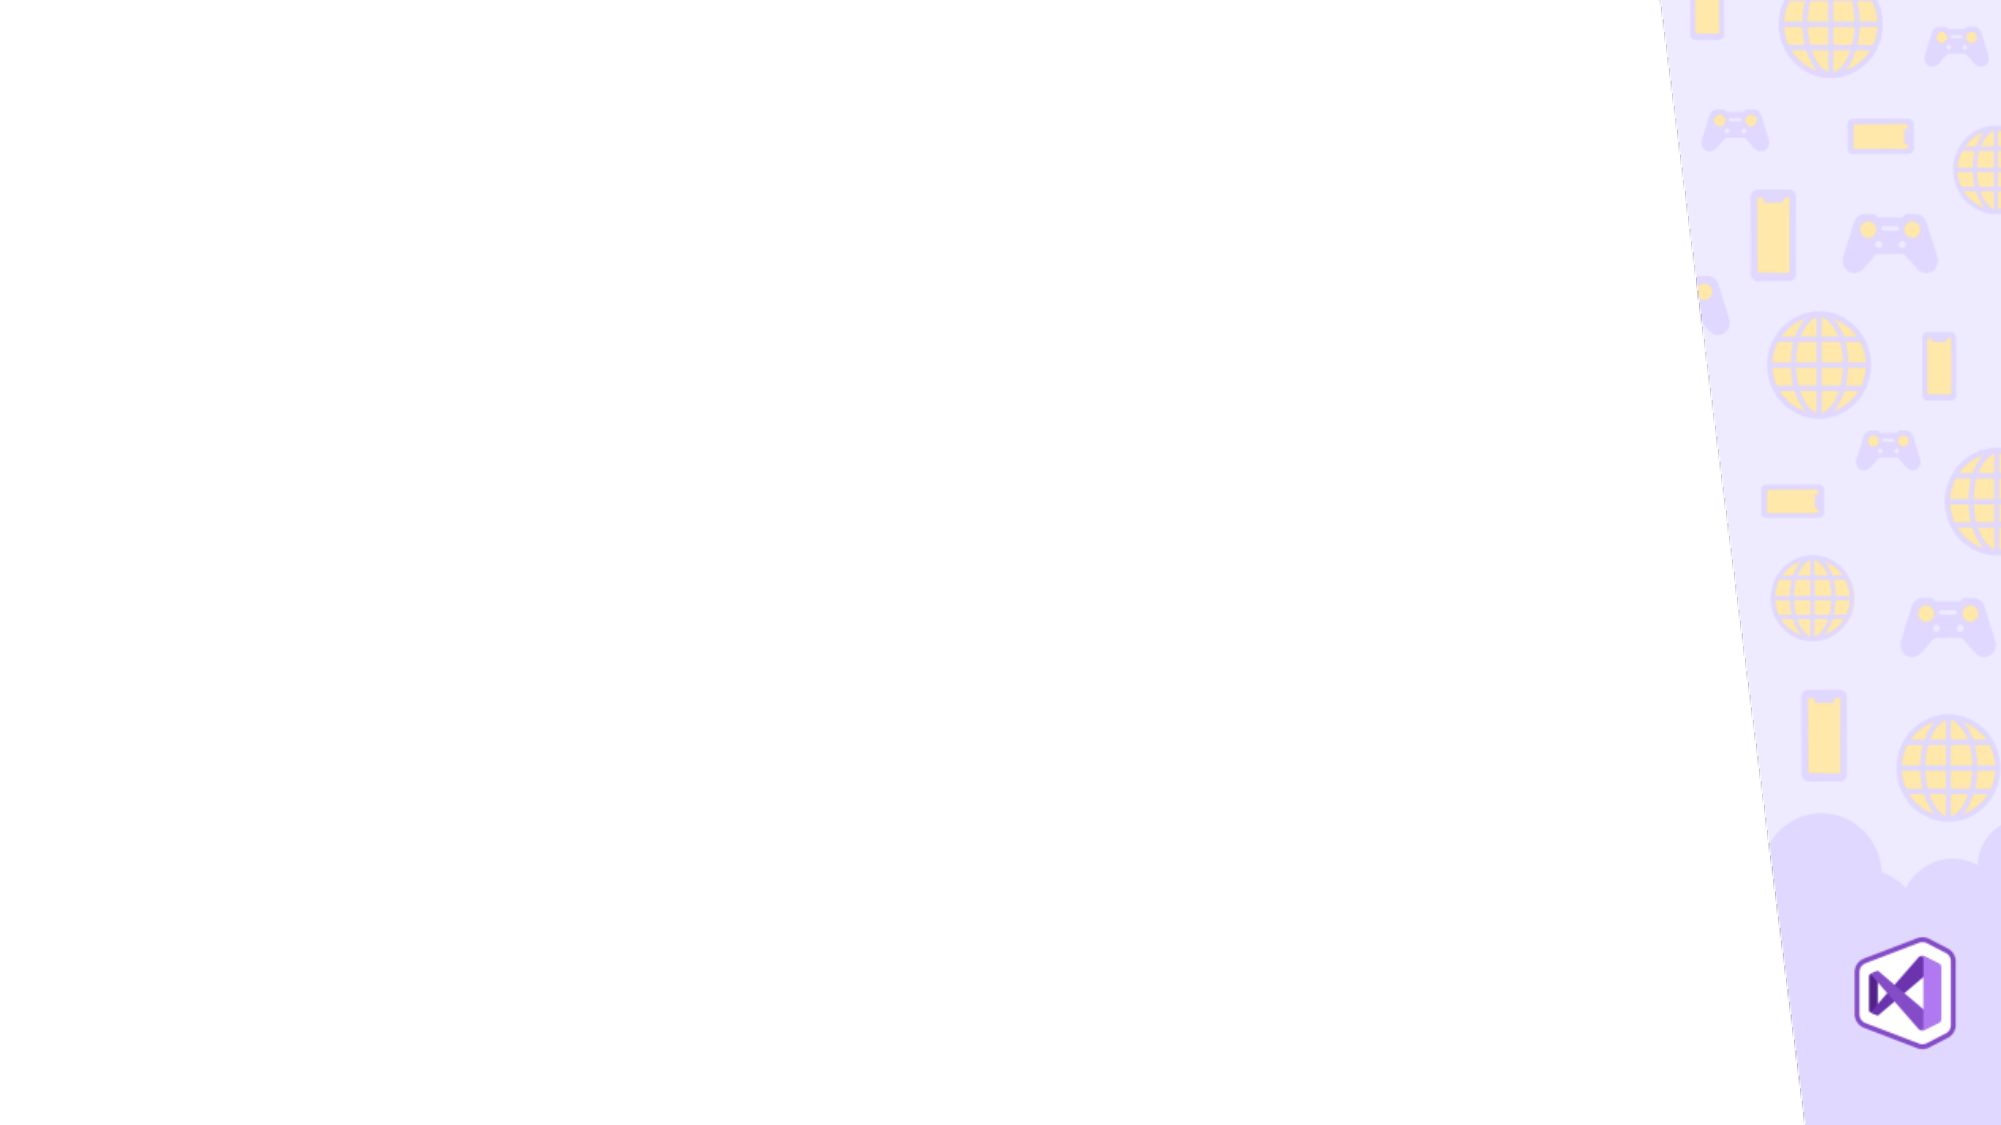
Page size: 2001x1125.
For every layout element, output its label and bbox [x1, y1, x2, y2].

picture [1635, 0, 2000, 1125]
